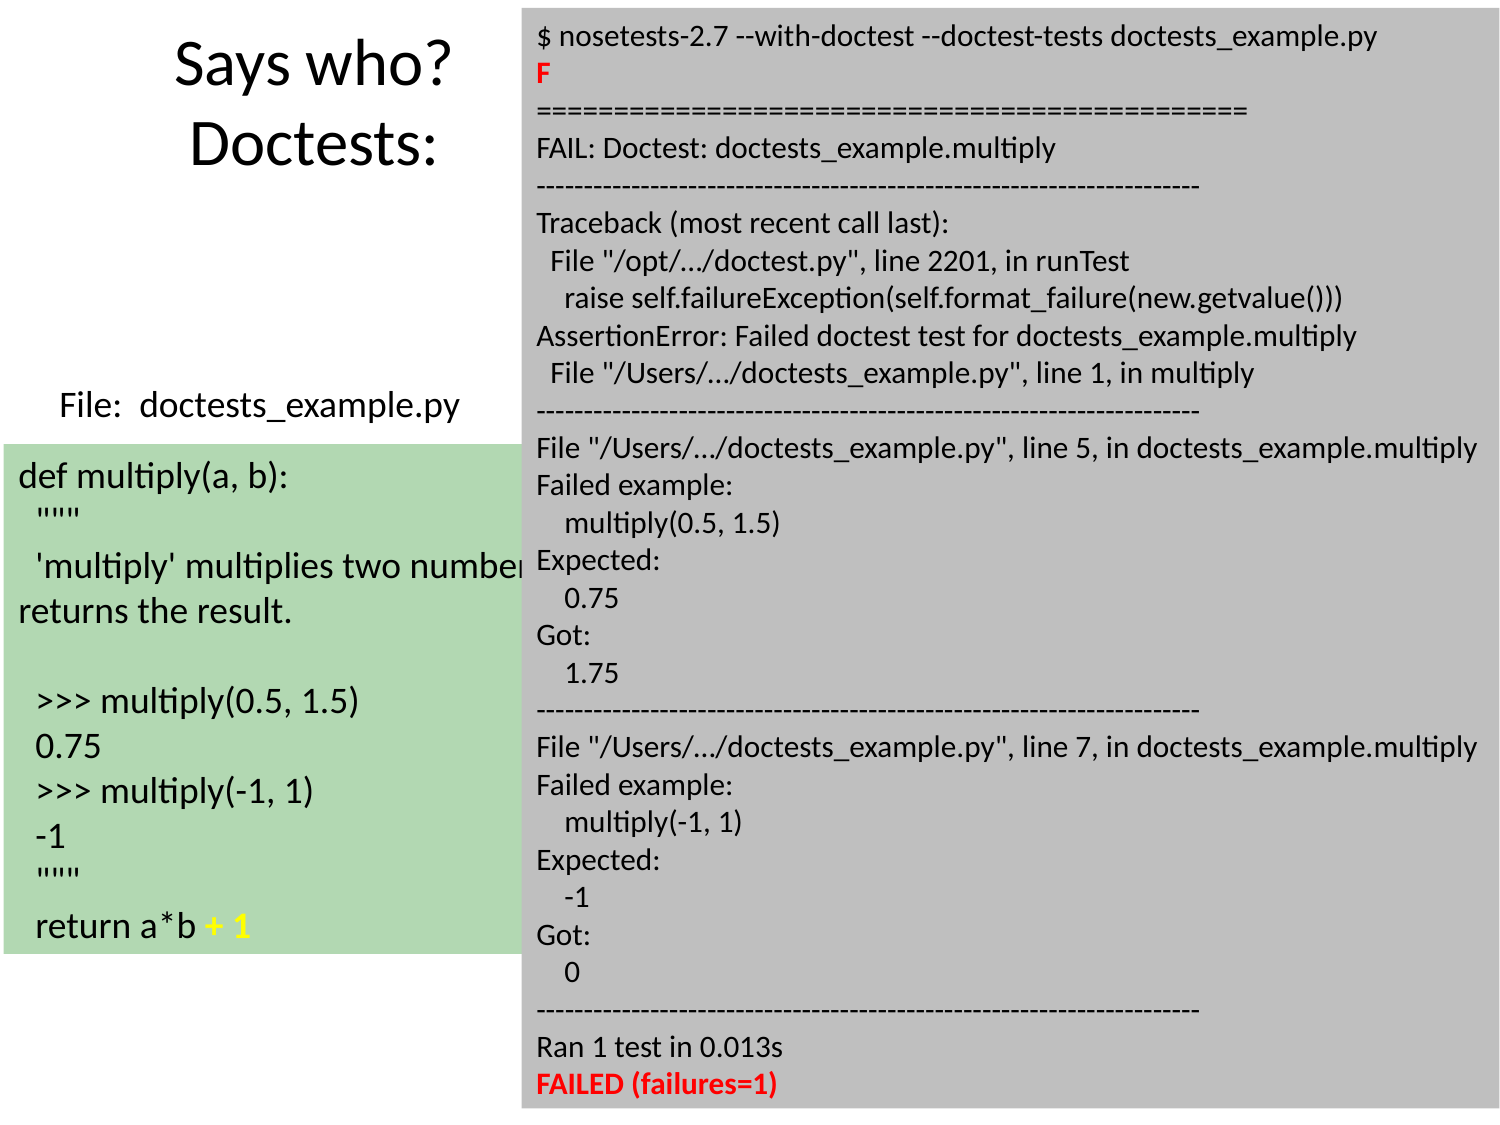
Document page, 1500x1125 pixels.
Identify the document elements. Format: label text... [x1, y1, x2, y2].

text_box def multiply(a, b): """ 'multiply' multiplies two numbers and returns the result. >>> multiply(0.5, 1.5) 0.75 >>> multiply(-1, 1) -1 """ return a*b + 1 [3, 444, 521, 954]
text_box Says who? Doctests: [174, 18, 471, 179]
text_box $ nosetests-2.7 --with-doctest --doctest-tests doctests_example.py F ============================================== FAIL: Doctest: doctests_example.multiply ---------------------------------------------------------------------- Traceback (most recent call last): File "/opt/…/doctest.py", line 2201, in runTest raise self.failureException(self.format_failure(new.getvalue())) AssertionError: Failed doctest test for doctests_example.multiply File "/Users/…/doctests_example.py", line 1, in multiply ---------------------------------------------------------------------- File "/Users/…/doctests_example.py", line 5, in doctests_example.multiply Failed example: multiply(0.5, 1.5) Expected: 0.75 Got: 1.75 ---------------------------------------------------------------------- File "/Users/…/doctests_example.py", line 7, in doctests_example.multiply Failed example: multiply(-1, 1) Expected: -1 Got: 0 ---------------------------------------------------------------------- Ran 1 test in 0.013s FAILED (failures=1) [521, 7, 1500, 1109]
text_box File: doctests_example.py [44, 372, 490, 432]
